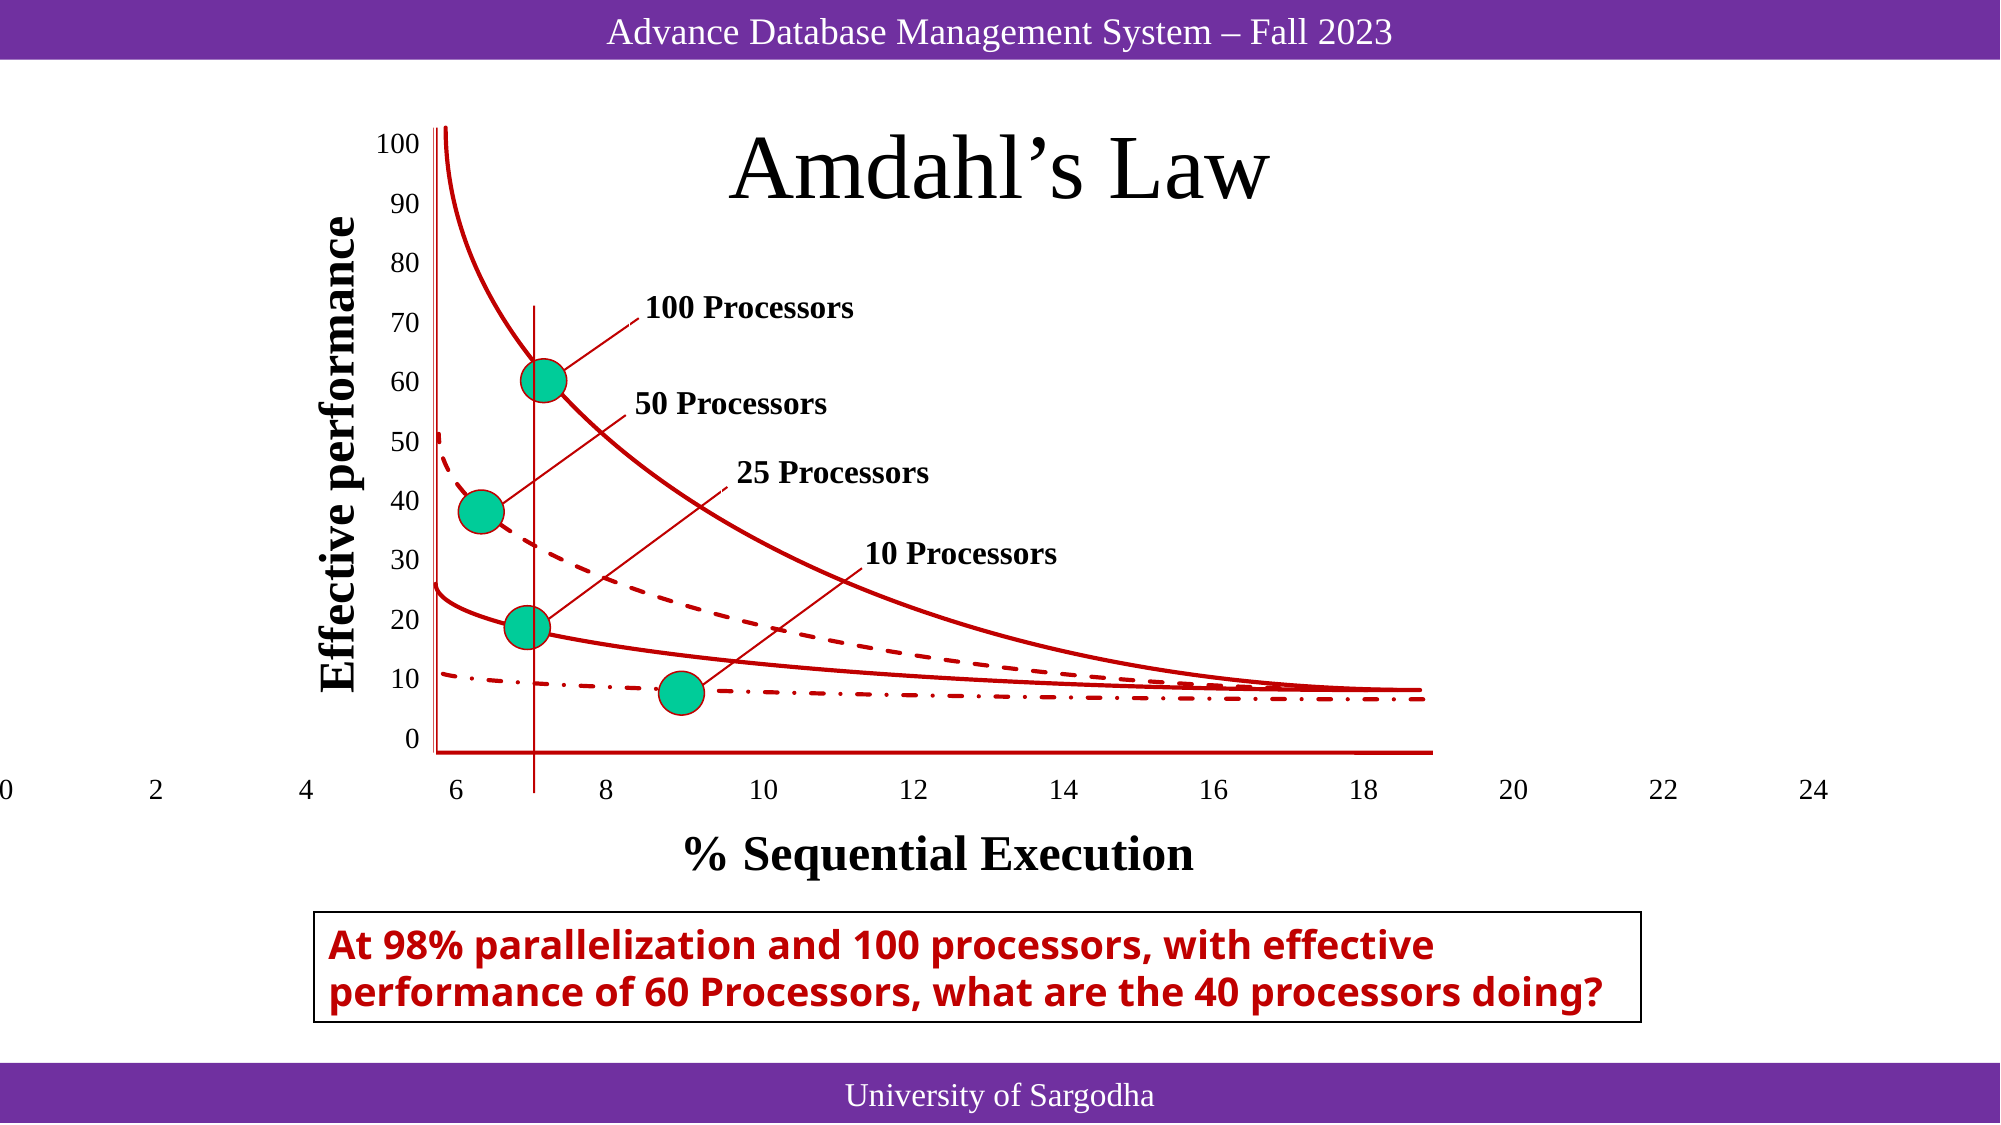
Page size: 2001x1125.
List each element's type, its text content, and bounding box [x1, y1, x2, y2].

text_box [535, 358, 567, 403]
text_box [445, 127, 1421, 671]
text_box 100 90 80 70 60 50 40 30 20 10 0 [372, 122, 435, 762]
text_box [535, 583, 1384, 671]
text_box [435, 583, 534, 624]
text_box % Sequential Execution [438, 812, 1437, 888]
text_box 0 2 4 6 8 10 12 14 16 18 20 22 24 [0, 762, 1844, 813]
text_box Effective performance [296, 105, 372, 804]
text_box At 98% parallelization and 100 processors, with effective performance of 60 Processors, what are the 40 processors doing? [313, 912, 1642, 1023]
text_box [535, 433, 1398, 671]
text_box 100 Processors [629, 277, 870, 333]
text_box 25 Processors [721, 442, 946, 498]
text_box [458, 490, 505, 534]
text_box [504, 605, 534, 650]
text_box [438, 433, 534, 546]
text_box [438, 671, 534, 684]
text_box [658, 671, 705, 716]
text_box [520, 360, 534, 401]
text_box [535, 607, 551, 649]
text_box [688, 671, 1424, 700]
text_box 10 Processors [849, 524, 1073, 580]
text_box [535, 671, 675, 689]
footer University of Sargodha [0, 1062, 2000, 1123]
title Amdahl’s Law [137, 59, 1863, 278]
text_box 50 Processors [619, 374, 844, 430]
